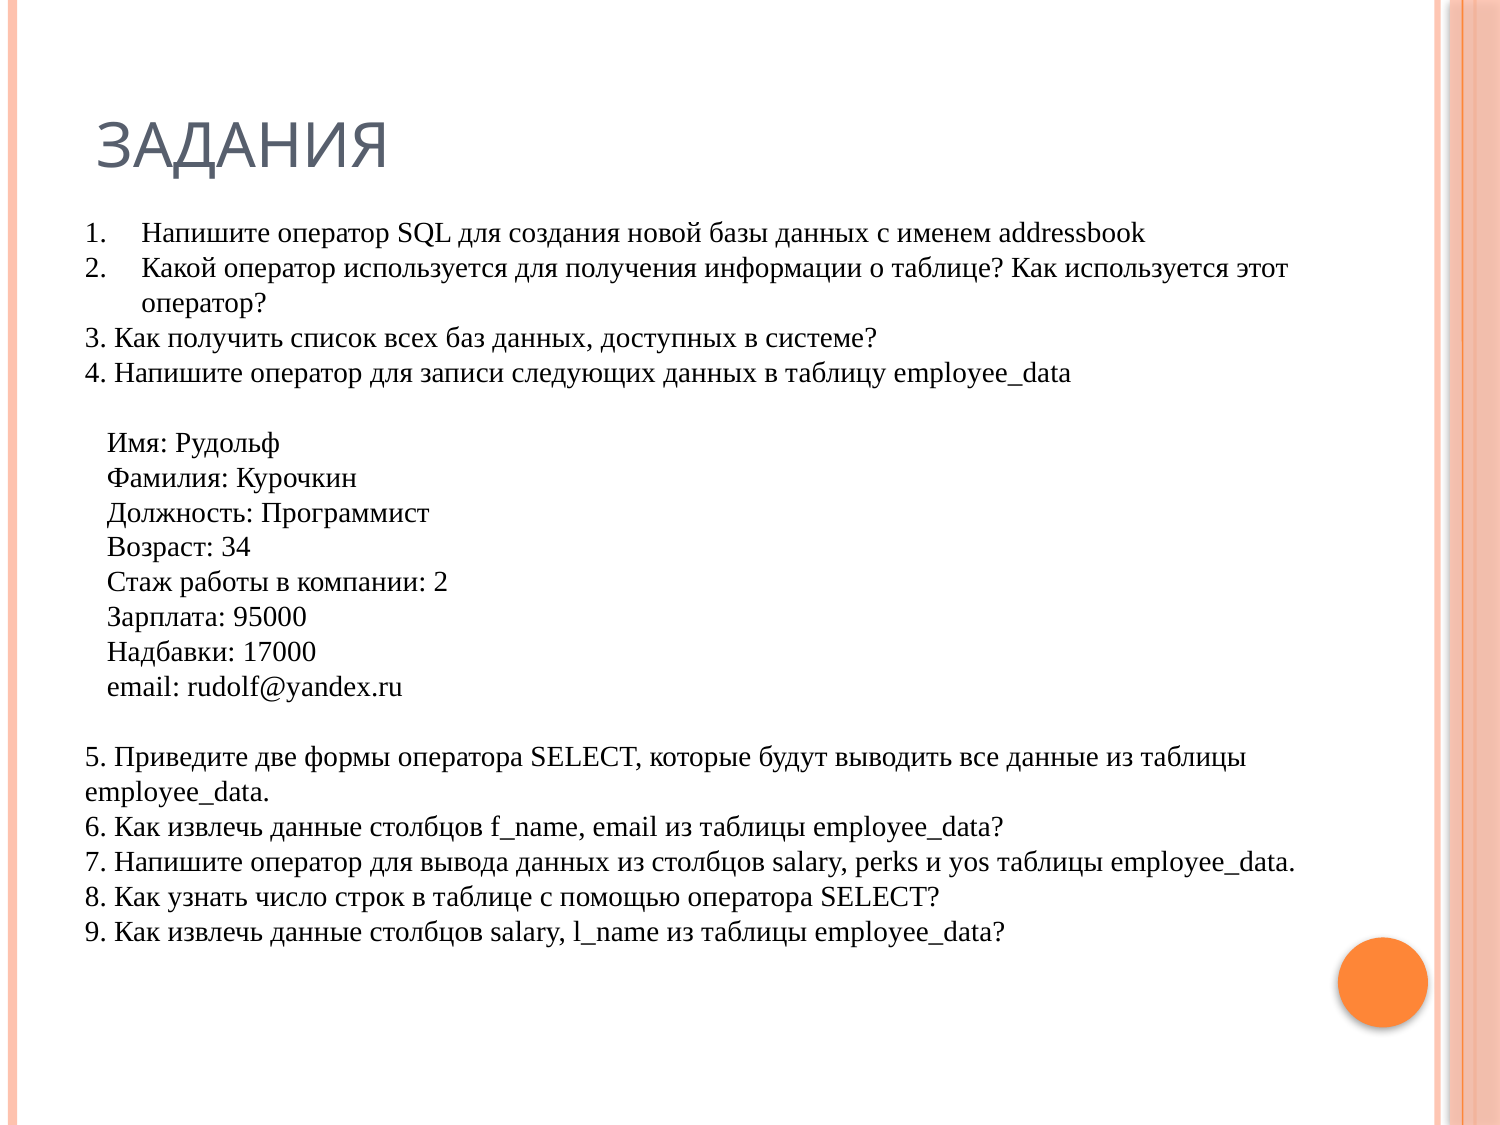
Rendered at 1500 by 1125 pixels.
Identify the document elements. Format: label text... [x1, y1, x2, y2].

title Задания [82, 0, 1307, 175]
text_box Напишите оператор SQL для создания новой базы данных с именем addressbook Какой оператор используется для получения информации о таблице? Как используется этот оператор? 3. Как получить список всех баз данных, доступных в системе? 4. Напишите оператор для записи следующих данных в таблицу employee_data Имя: Рудольф Фамилия: Курочкин Должность: Программист Возраст: 34 Стаж работы в компании: 2 Зарплата: 95000 Надбавки: 17000 email: rudolf@yandex.ru 5. Приведите две формы оператора SELECT, которые будут выводить все данные из таблицы employee_data. 6. Как извлечь данные столбцов f_name, email из таблицы employee_data? 7. Напишите оператор для вывода данных из столбцов salary, perks и yos таблицы employee_data. 8. Как узнать число строк в таблице с помощью оператора SELECT? 9. Как извлечь данные столбцов salary, l_name из таблицы employee_data? [70, 175, 1372, 955]
